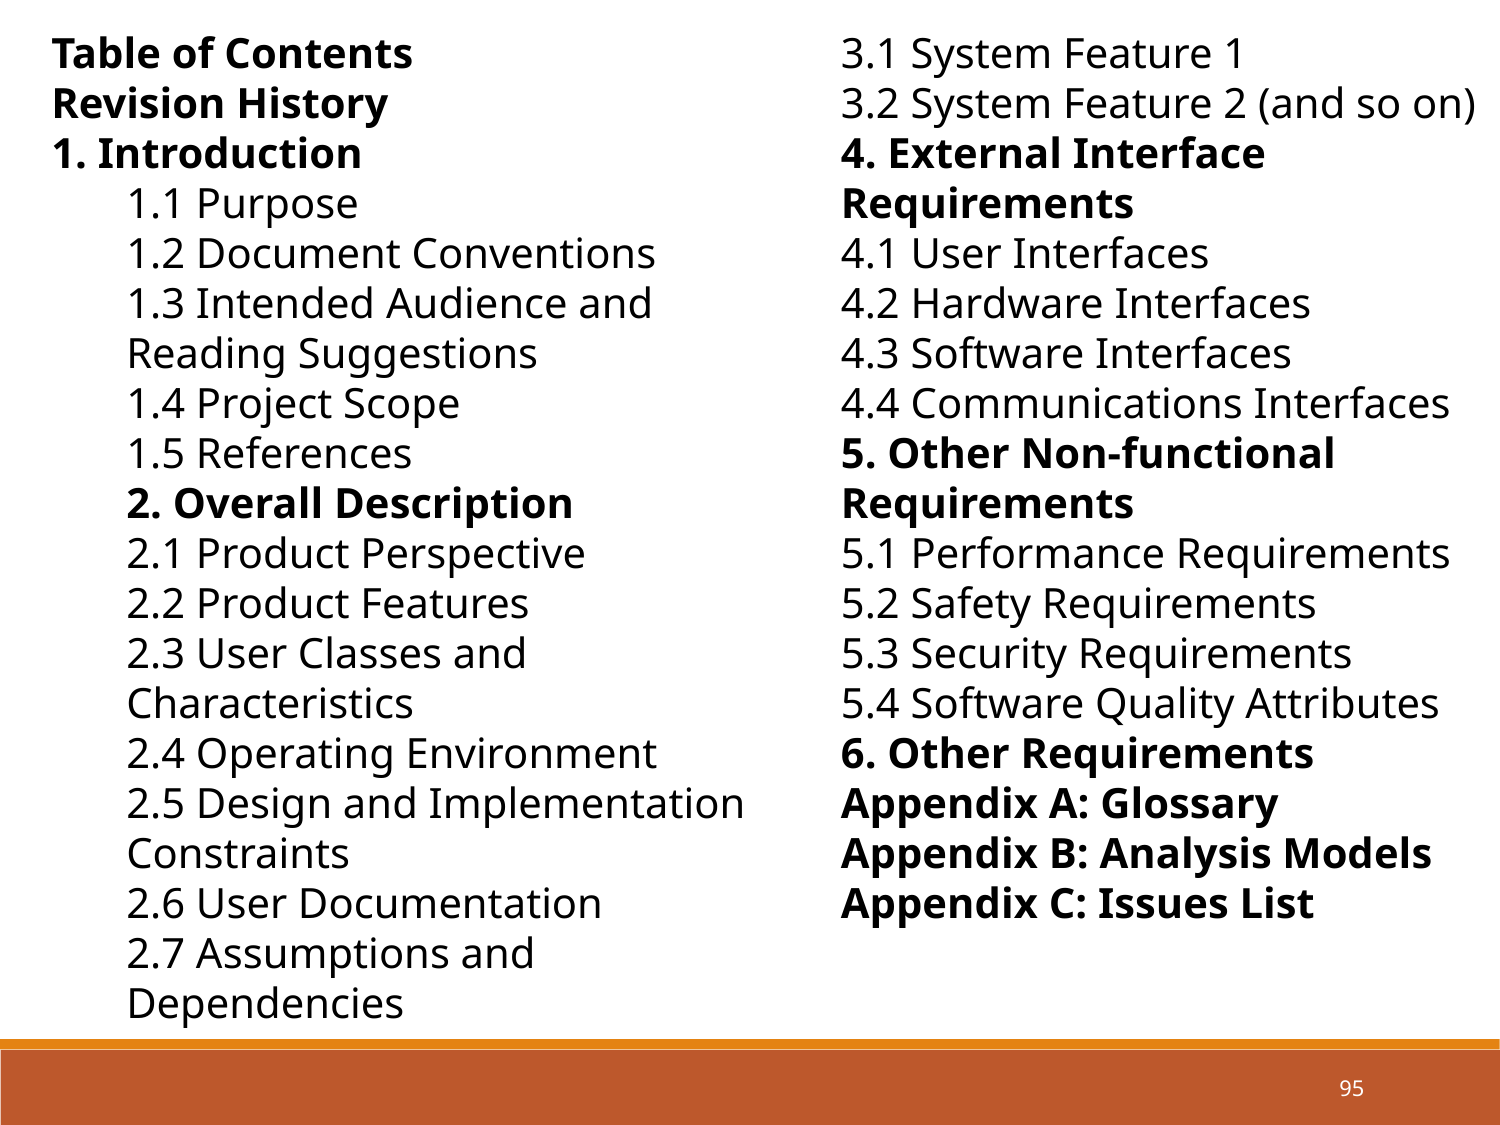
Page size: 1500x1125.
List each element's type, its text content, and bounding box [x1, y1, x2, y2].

text_box Table of Contents Revision History 1. Introduction 1.1 Purpose 1.2 Document Conventions 1.3 Intended Audience and Reading Suggestions 1.4 Project Scope 1.5 References 2. Overall Description 2.1 Product Perspective 2.2 Product Features 2.3 User Classes and Characteristics 2.4 Operating Environment 2.5 Design and Implementation Constraints 2.6 User Documentation 2.7 Assumptions and Dependencies 3. System Features 3.1 System Feature 1 3.2 System Feature 2 (and so on) 4. External Interface Requirements 4.1 User Interfaces 4.2 Hardware Interfaces 4.3 Software Interfaces 4.4 Communications Interfaces 5. Other Non-functional Requirements 5.1 Performance Requirements 5.2 Safety Requirements 5.3 Security Requirements 5.4 Software Quality Attributes 6. Other Requirements Appendix A: Glossary Appendix B: Analysis Models Appendix C: Issues List [36, 19, 1496, 1125]
